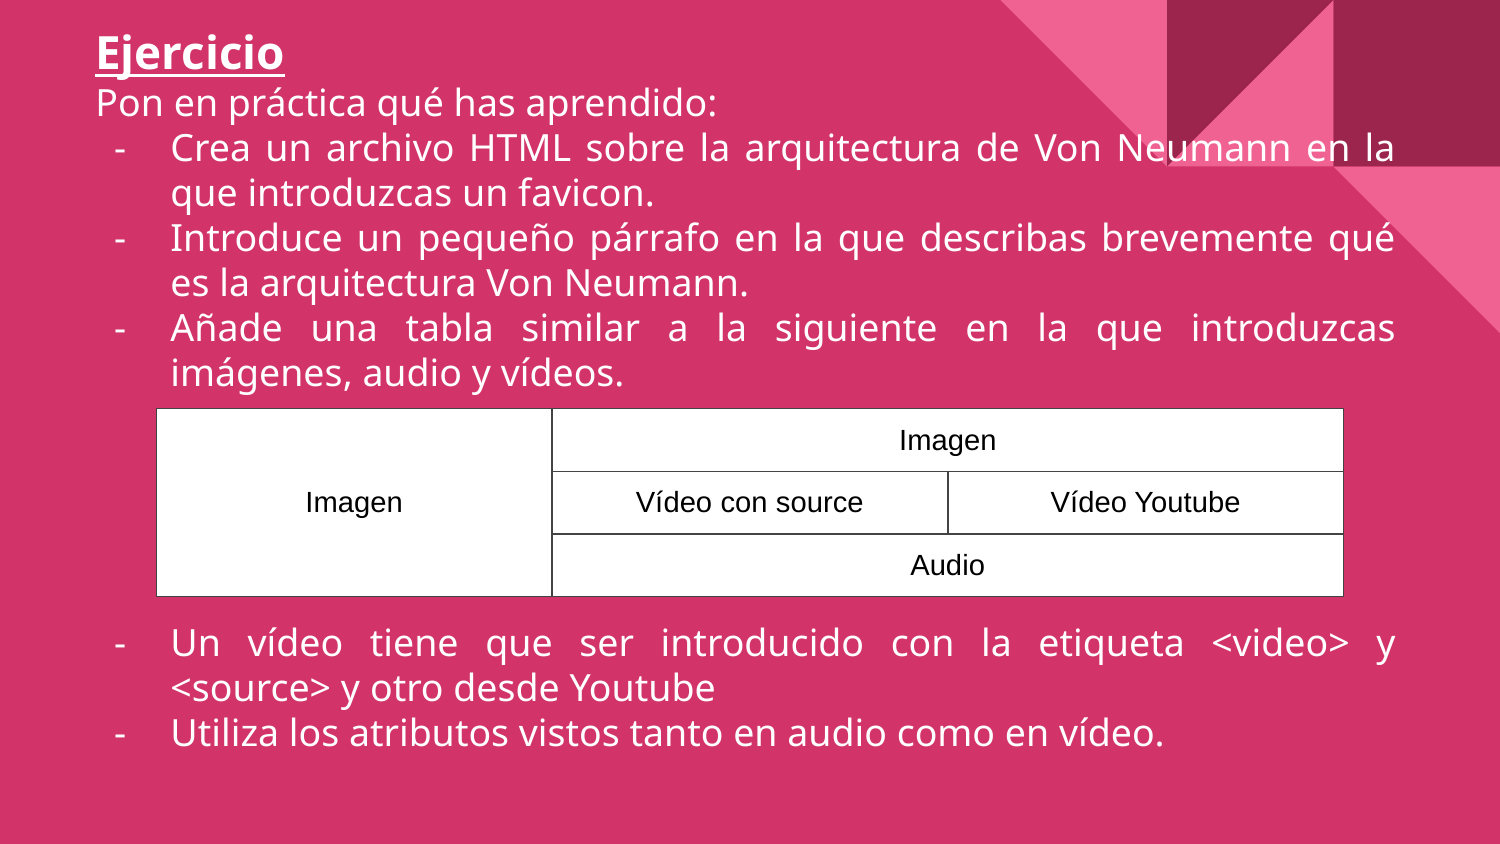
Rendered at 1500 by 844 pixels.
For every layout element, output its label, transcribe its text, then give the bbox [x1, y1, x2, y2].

table_cell Audio [553, 535, 1343, 596]
table_cell Vídeo Youtube [949, 472, 1343, 533]
table_header Imagen [157, 409, 551, 596]
table_cell Vídeo con source [553, 472, 947, 533]
table_header Imagen [553, 409, 1343, 471]
title Ejercicio Pon en práctica qué has aprendido: Crea un archivo HTML sobre la arquitectura de Von Neumann en la que introduzcas un favicon. Introduce un pequeño párrafo en la que describas brevemente qué es la arquitectura Von Neumann. Añade una tabla similar a la siguiente en la que introduzcas imágenes, audio y vídeos. Un vídeo tiene que ser introducido con la etiqueta <video> y <source> y otro desde Youtube Utiliza los atributos vistos tanto en audio como en vídeo. [80, 9, 1412, 837]
